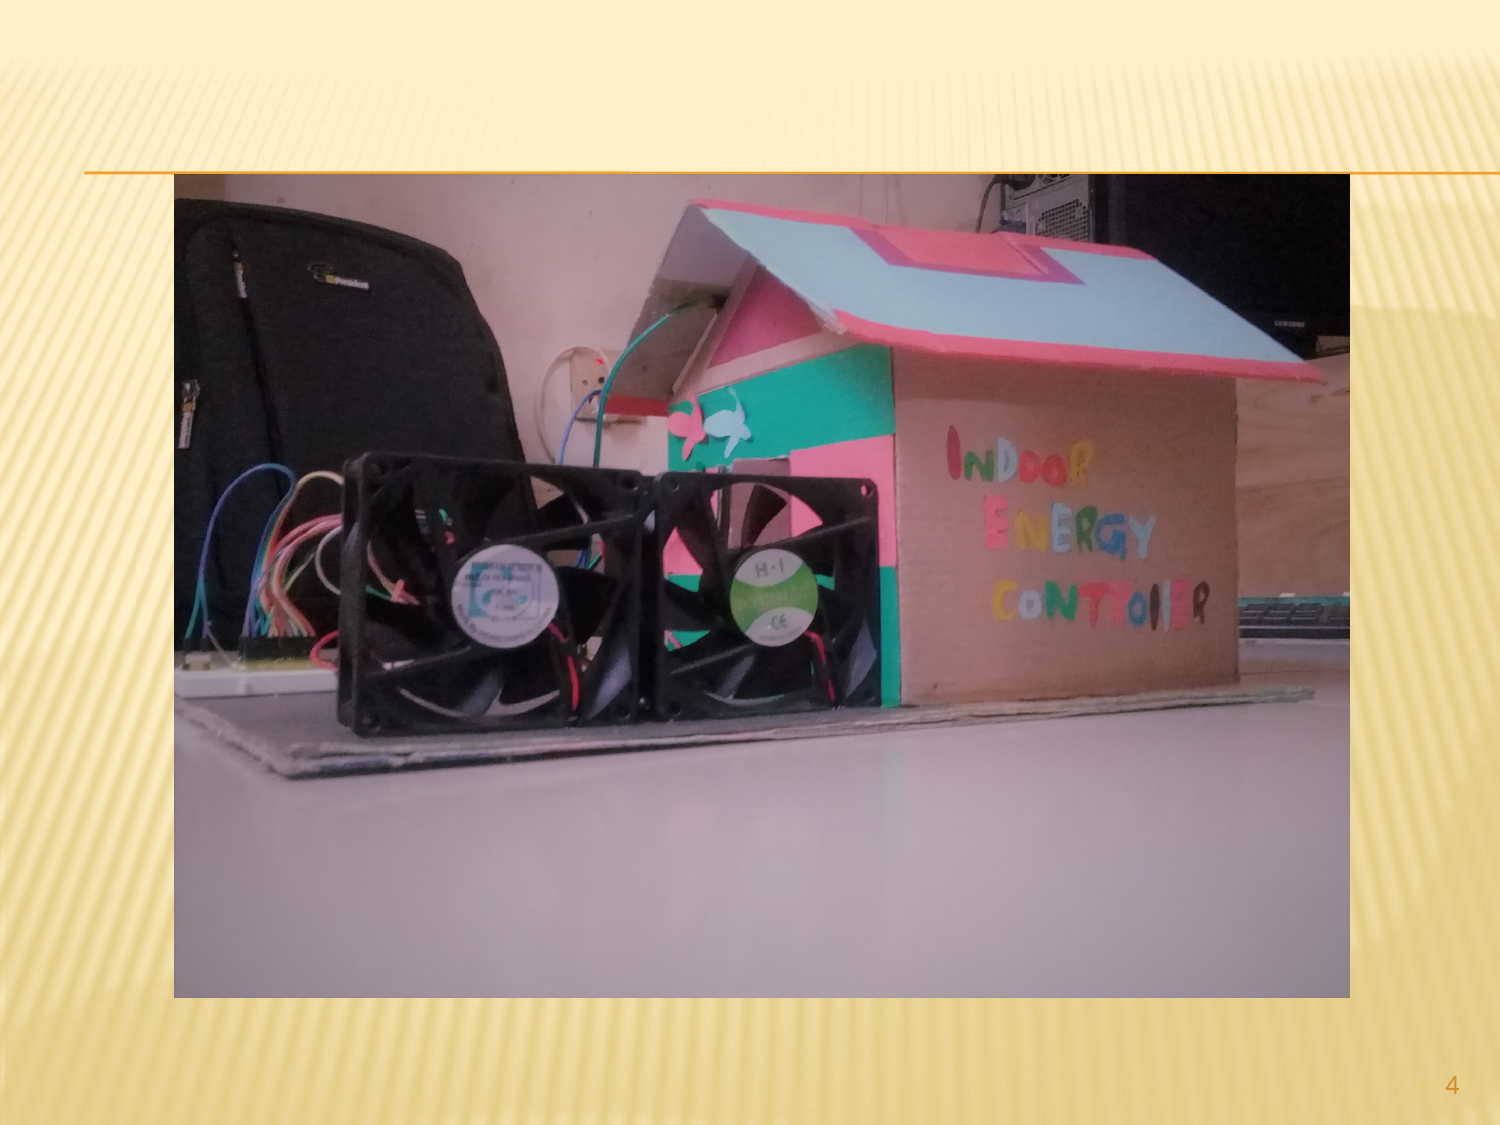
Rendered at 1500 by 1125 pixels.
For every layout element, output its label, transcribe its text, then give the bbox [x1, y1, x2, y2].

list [174, 174, 1351, 998]
slide_number 4 [1350, 1061, 1475, 1103]
